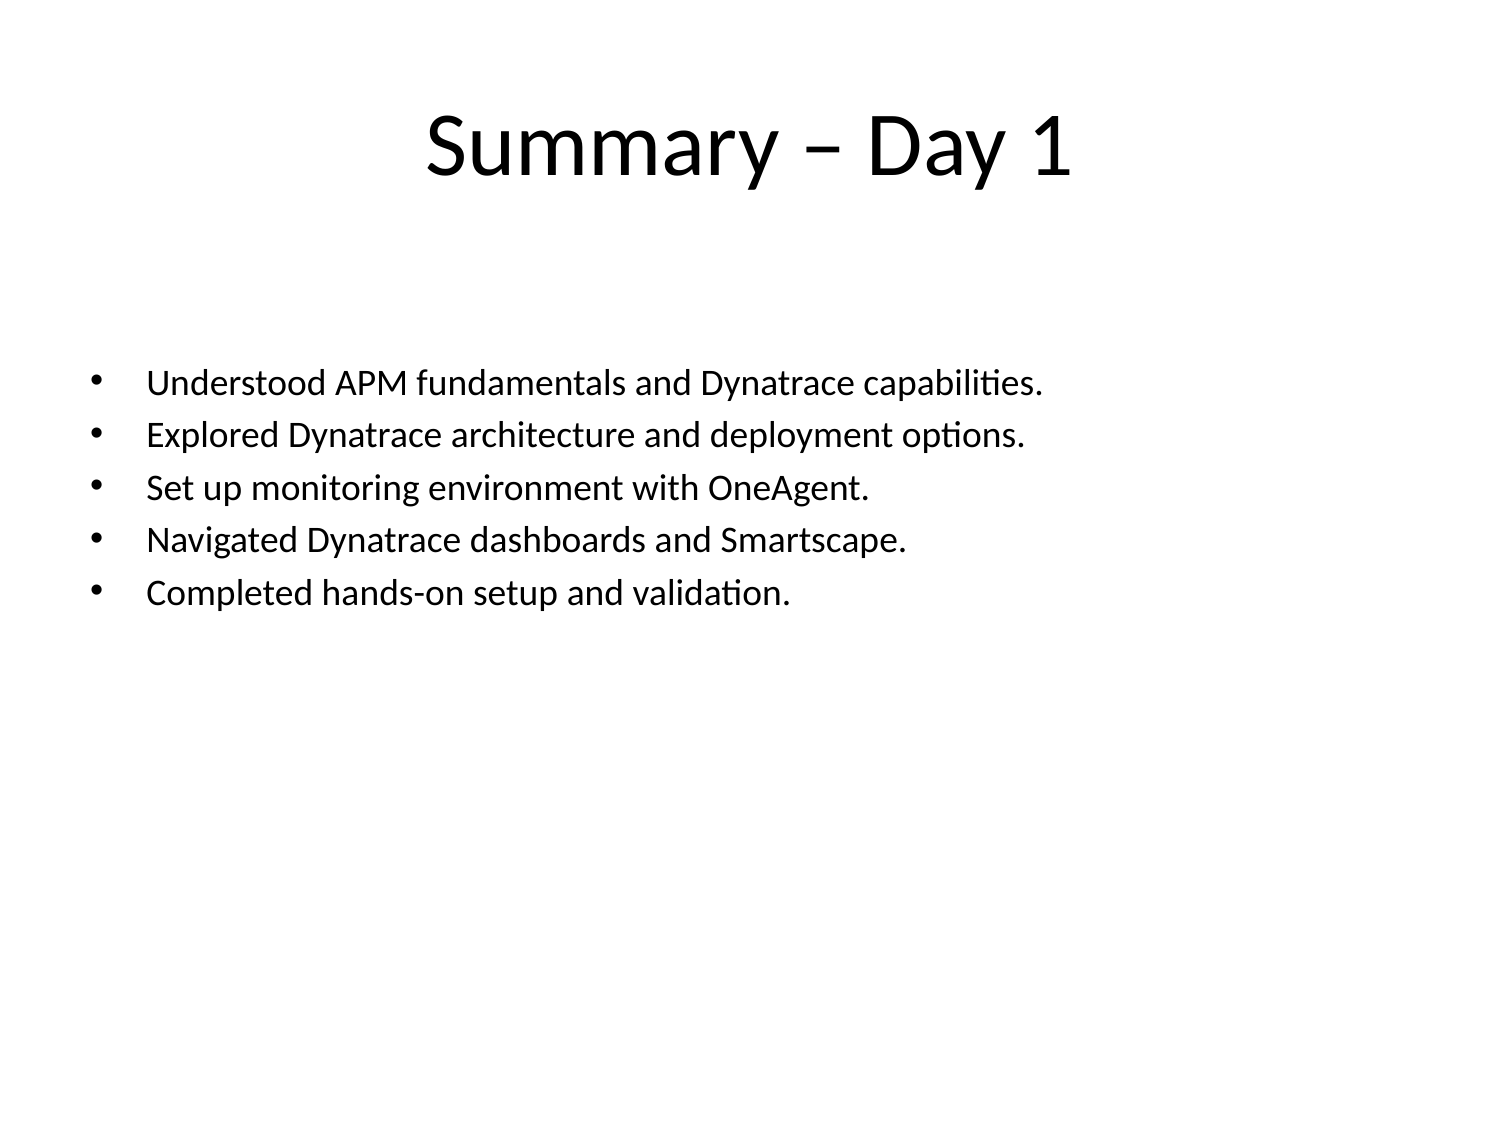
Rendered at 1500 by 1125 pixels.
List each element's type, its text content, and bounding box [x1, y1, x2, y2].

list Understood APM fundamentals and Dynatrace capabilities. Explored Dynatrace architecture and deployment options. Set up monitoring environment with OneAgent. Navigated Dynatrace dashboards and Smartscape. Completed hands-on setup and validation. [75, 262, 1425, 1005]
title Summary – Day 1 [75, 45, 1425, 233]
